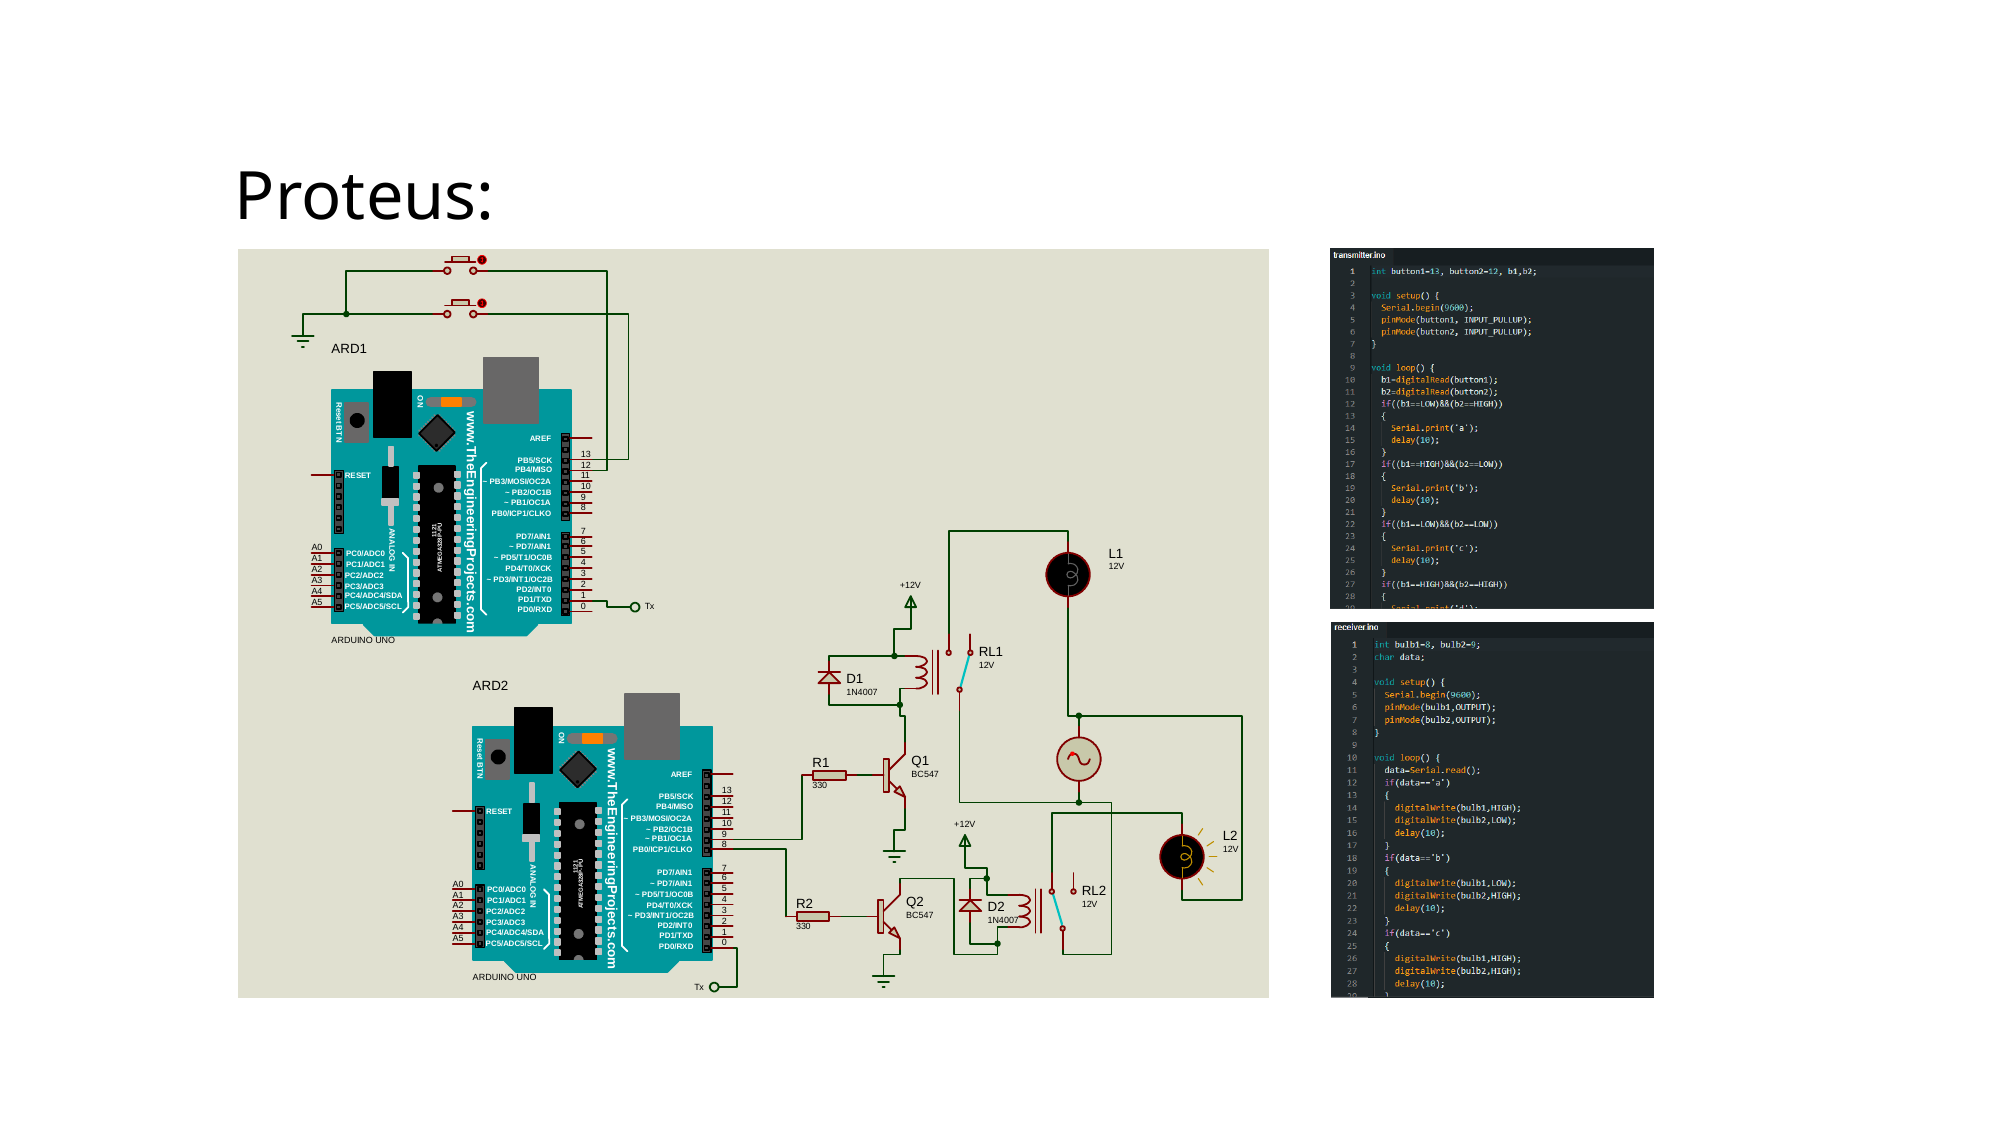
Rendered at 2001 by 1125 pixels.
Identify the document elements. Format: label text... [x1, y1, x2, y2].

picture [1331, 622, 1654, 998]
text_box Proteus: [220, 145, 1715, 286]
picture [1330, 248, 1654, 609]
picture [237, 248, 1269, 998]
